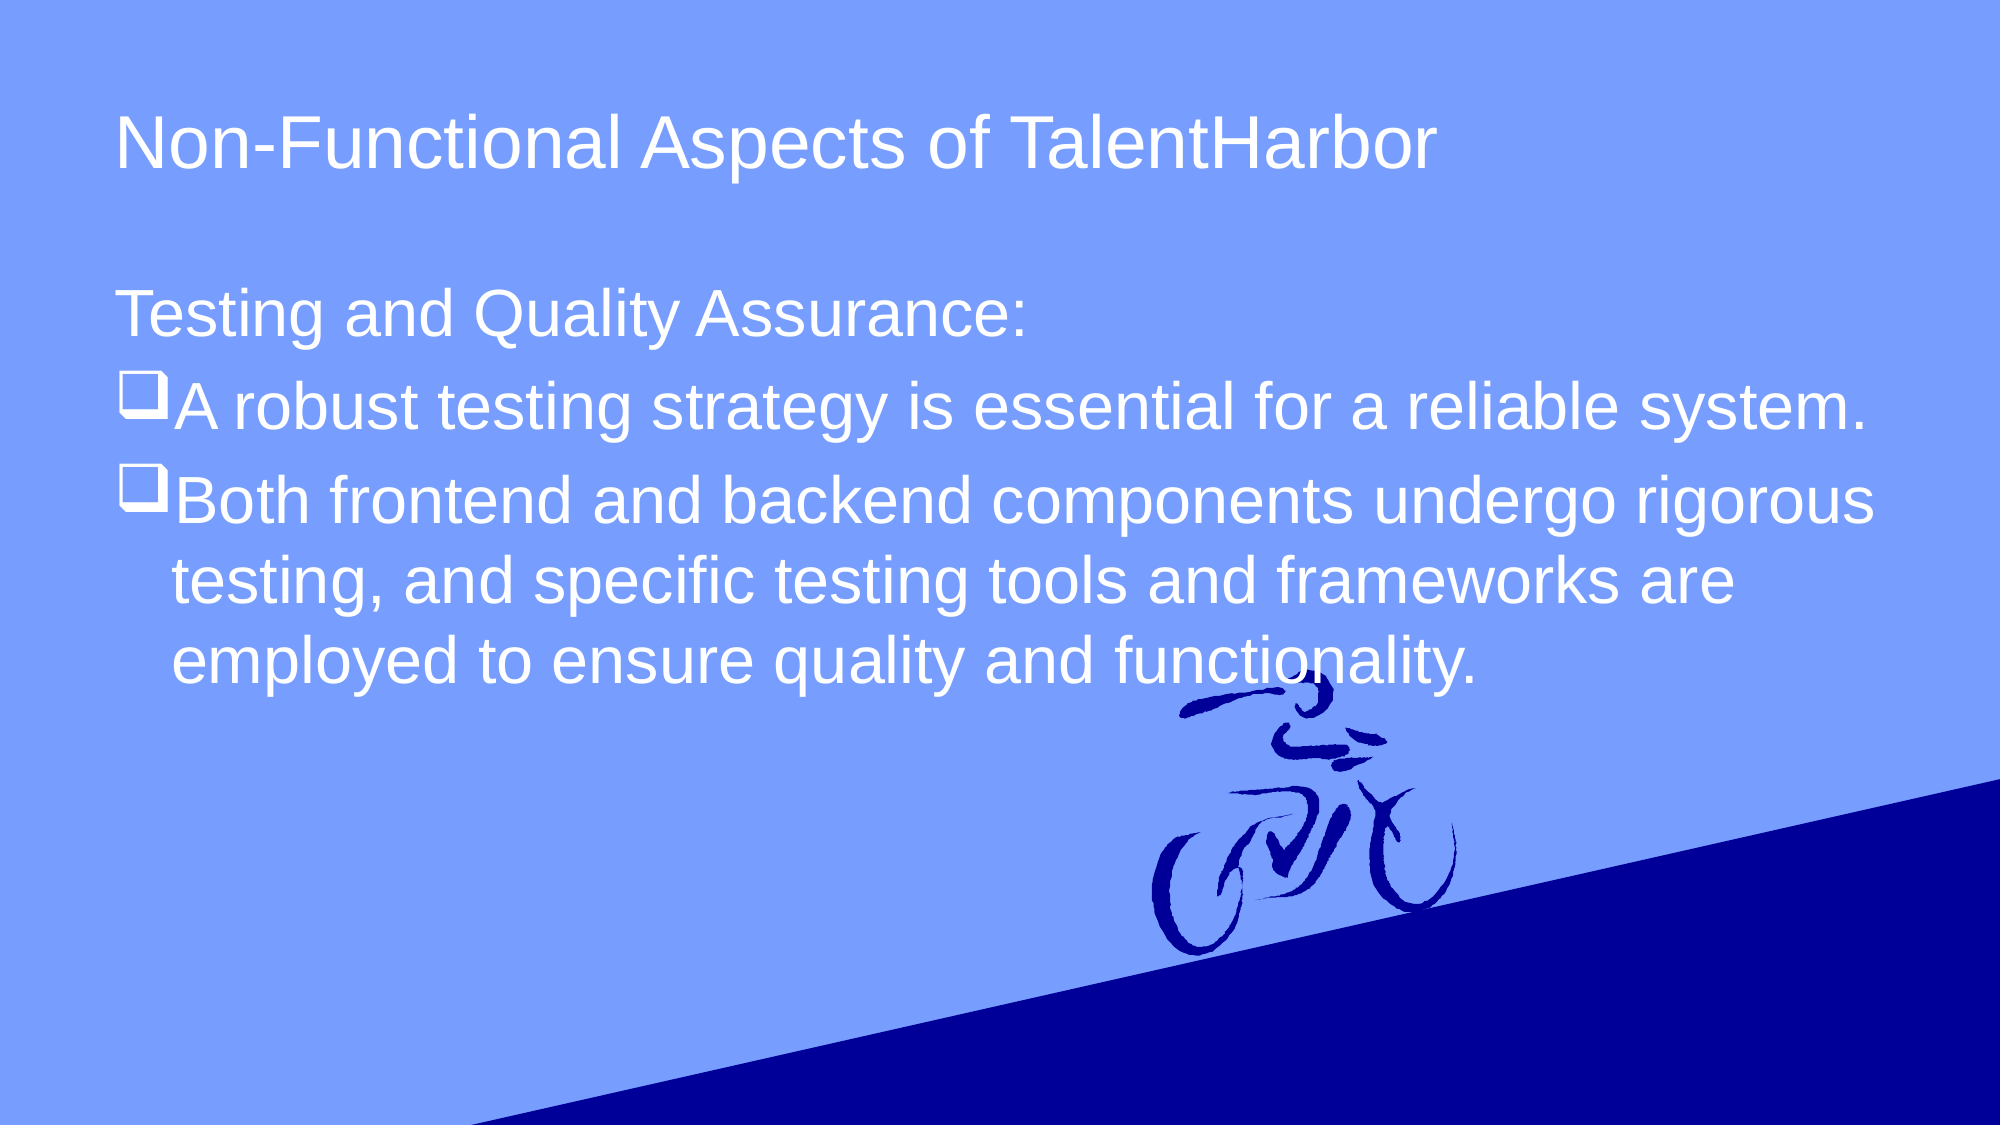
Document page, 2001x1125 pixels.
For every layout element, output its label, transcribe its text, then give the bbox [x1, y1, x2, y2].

list Testing and Quality Assurance: A robust testing strategy is essential for a reliable system. Both frontend and backend components undergo rigorous testing, and specific testing tools and frameworks are employed to ensure quality and functionality. [99, 262, 1901, 1006]
title Non-Functional Aspects of TalentHarbor [99, 44, 1901, 233]
